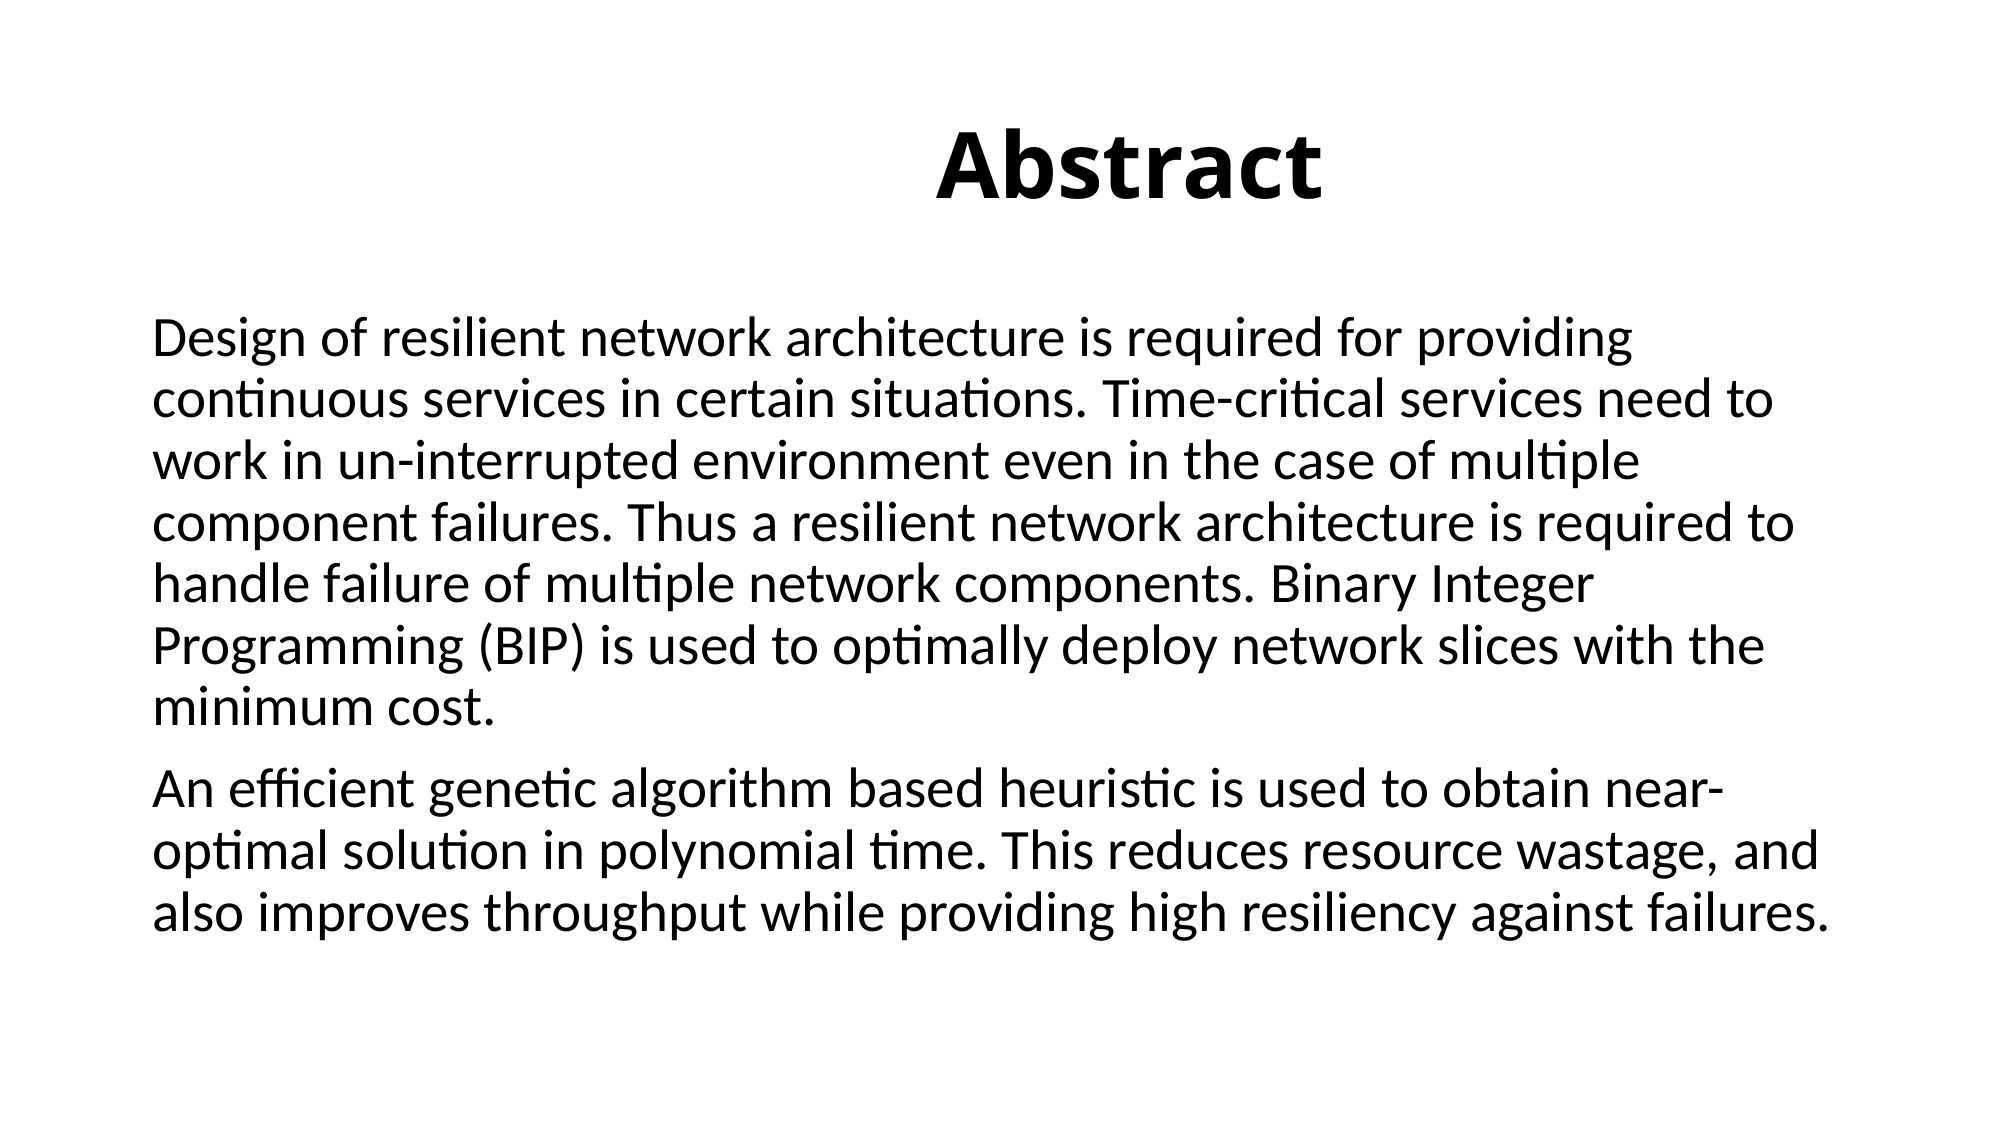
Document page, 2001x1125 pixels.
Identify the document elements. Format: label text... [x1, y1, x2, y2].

list Design of resilient network architecture is required for providing continuous services in certain situations. Time-critical services need to work in un-interrupted environment even in the case of multiple component failures. Thus a resilient network architecture is required to handle failure of multiple network components. Binary Integer Programming (BIP) is used to optimally deploy network slices with the minimum cost. An efficient genetic algorithm based heuristic is used to obtain near-optimal solution in polynomial time. This reduces resource wastage, and also improves throughput while providing high resiliency against failures. [137, 299, 1863, 1014]
title Abstract [137, 59, 1863, 278]
